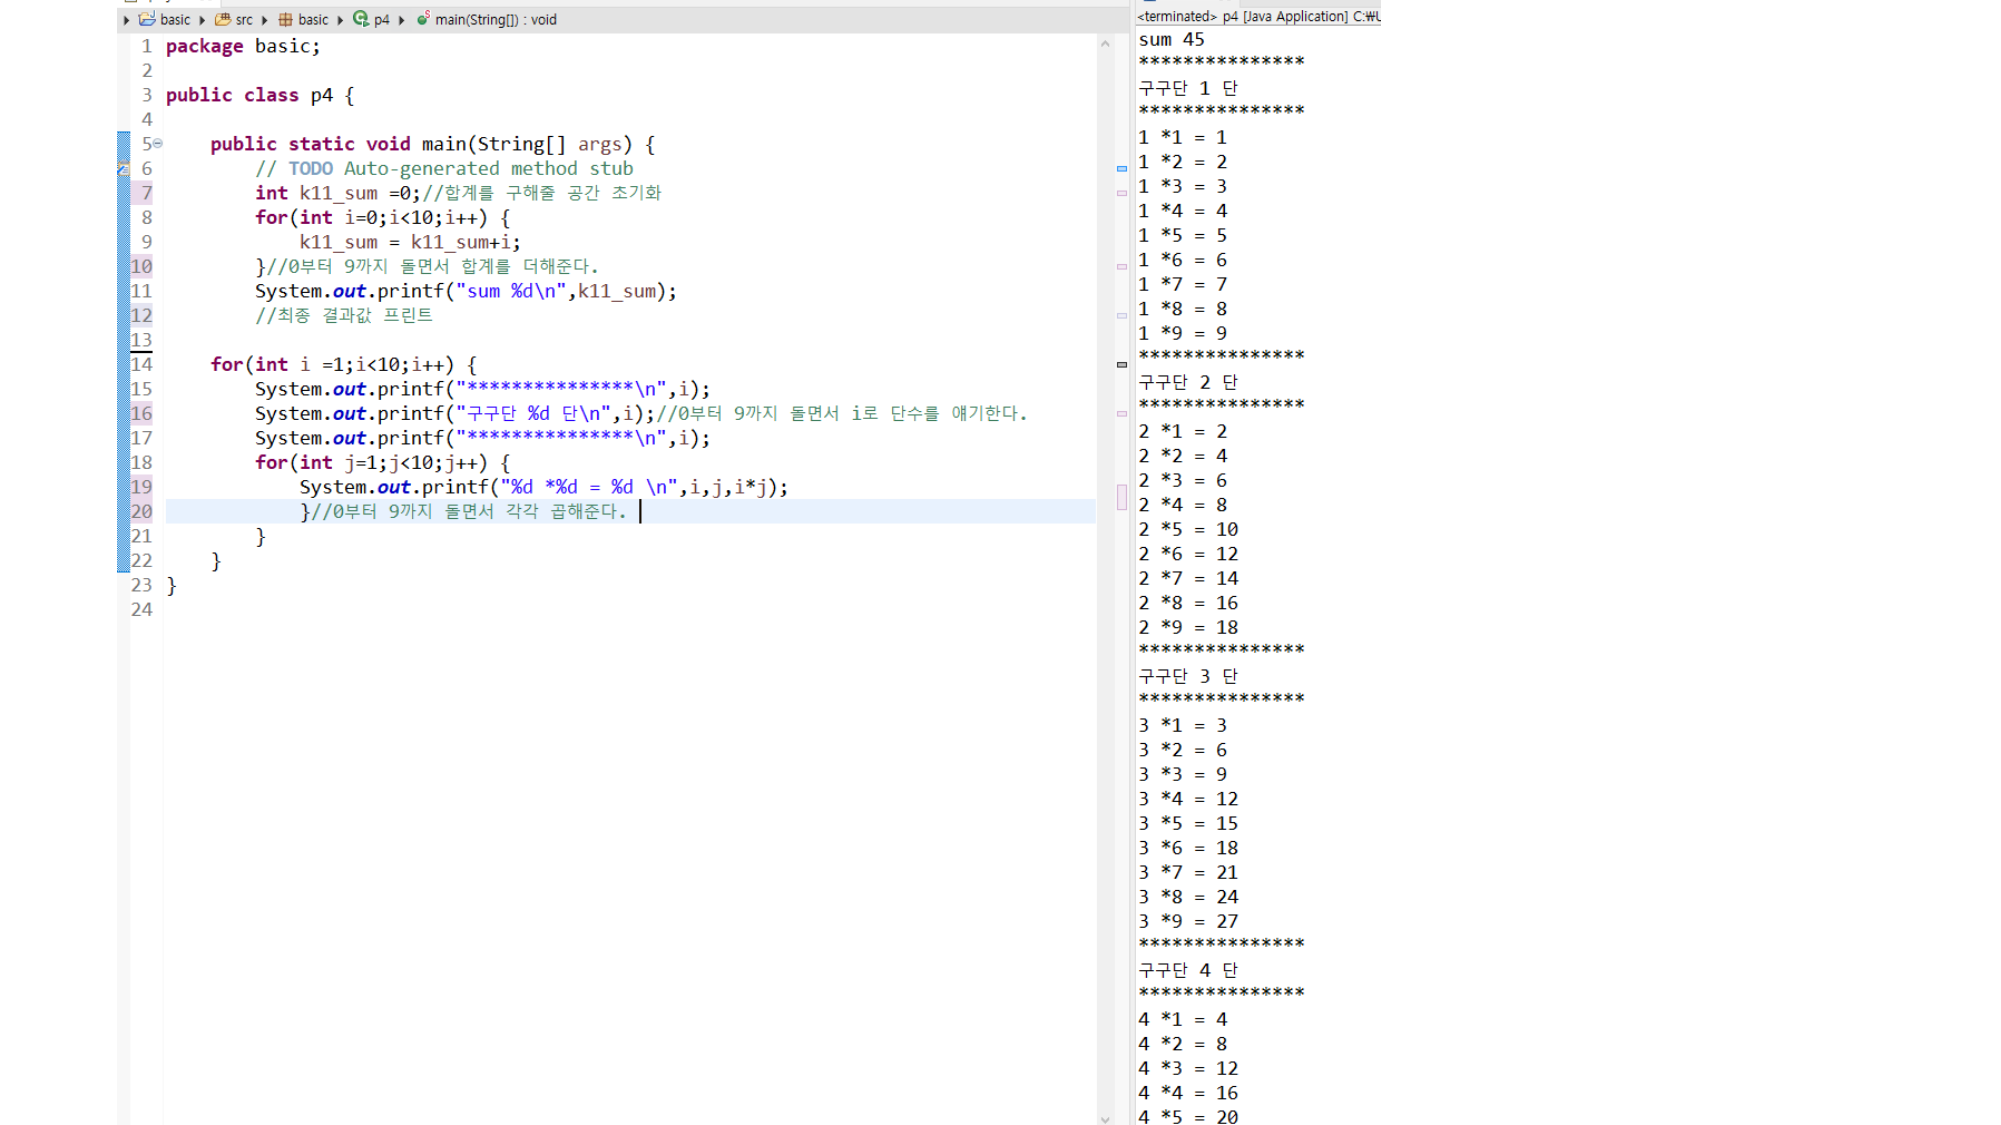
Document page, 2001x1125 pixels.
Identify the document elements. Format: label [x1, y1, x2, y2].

picture [117, 0, 1381, 1125]
